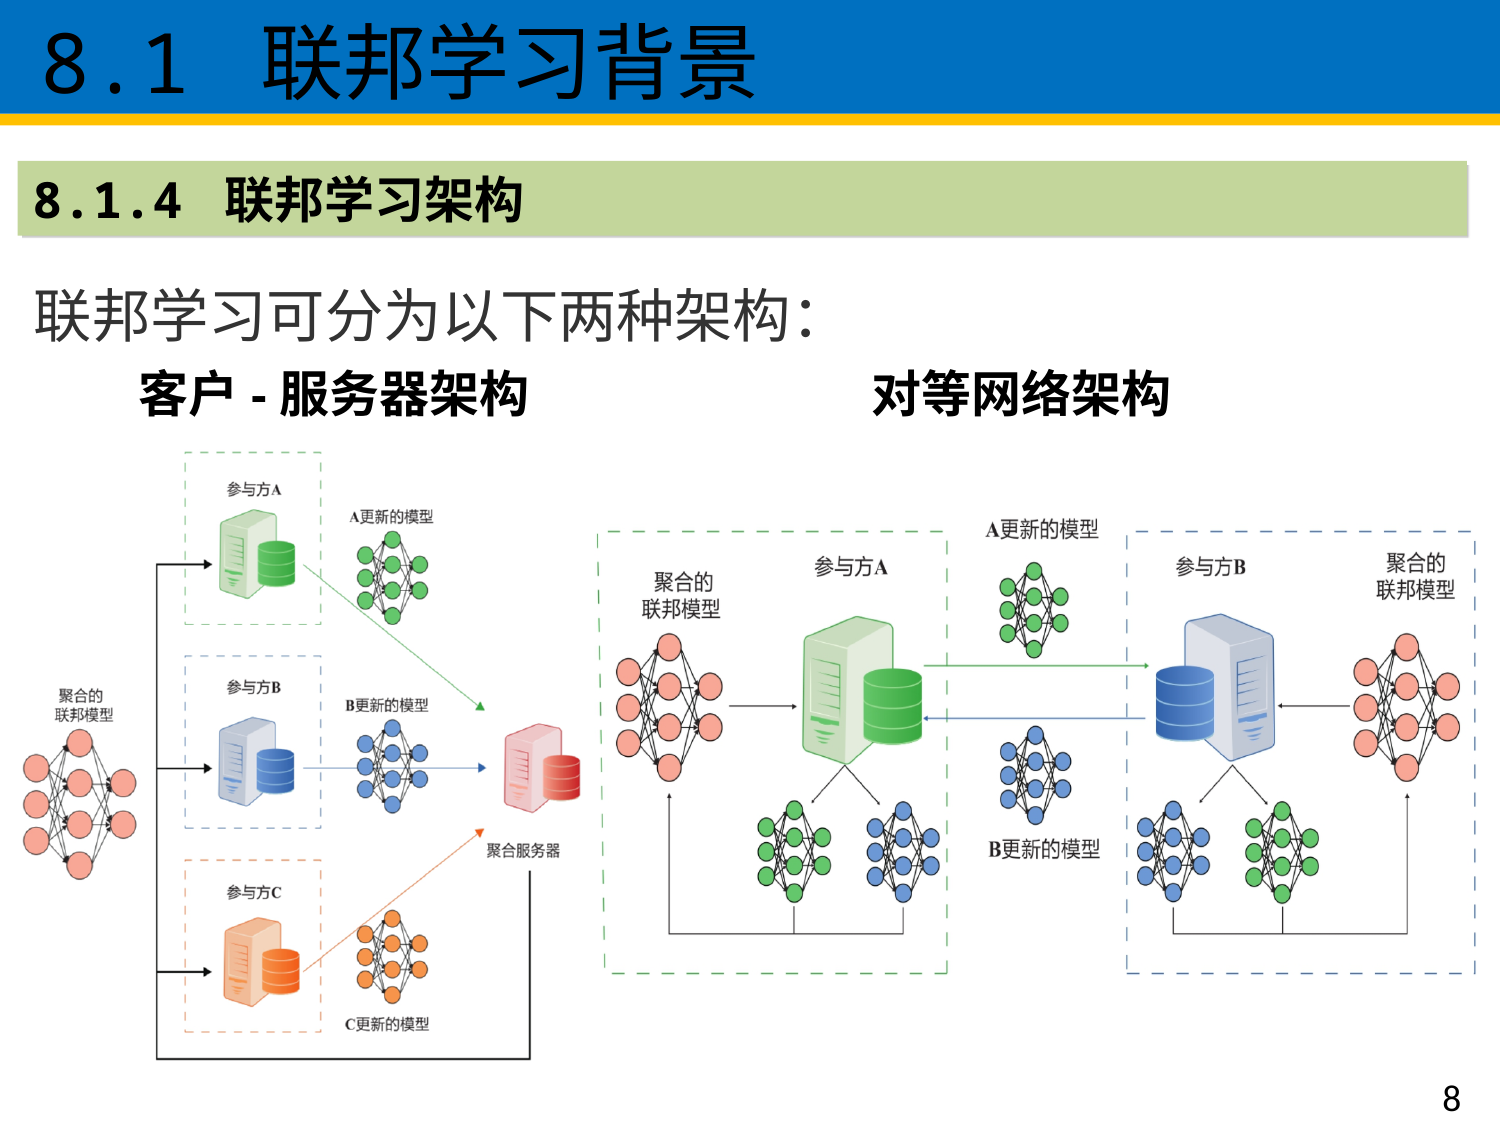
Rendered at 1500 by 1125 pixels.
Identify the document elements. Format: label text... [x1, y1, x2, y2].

text_box 客户-服务器架构 [123, 354, 644, 430]
picture [594, 516, 1481, 978]
picture [18, 444, 585, 1065]
text_box 联邦学习可分为以下两种架构： [19, 236, 1500, 357]
text_box 8 [1427, 1066, 1499, 1125]
title 8.1 联邦学习背景 [0, 0, 1500, 114]
text_box 对等网络架构 [856, 354, 1500, 430]
text_box 8.1.4 联邦学习架构 [17, 160, 1467, 236]
